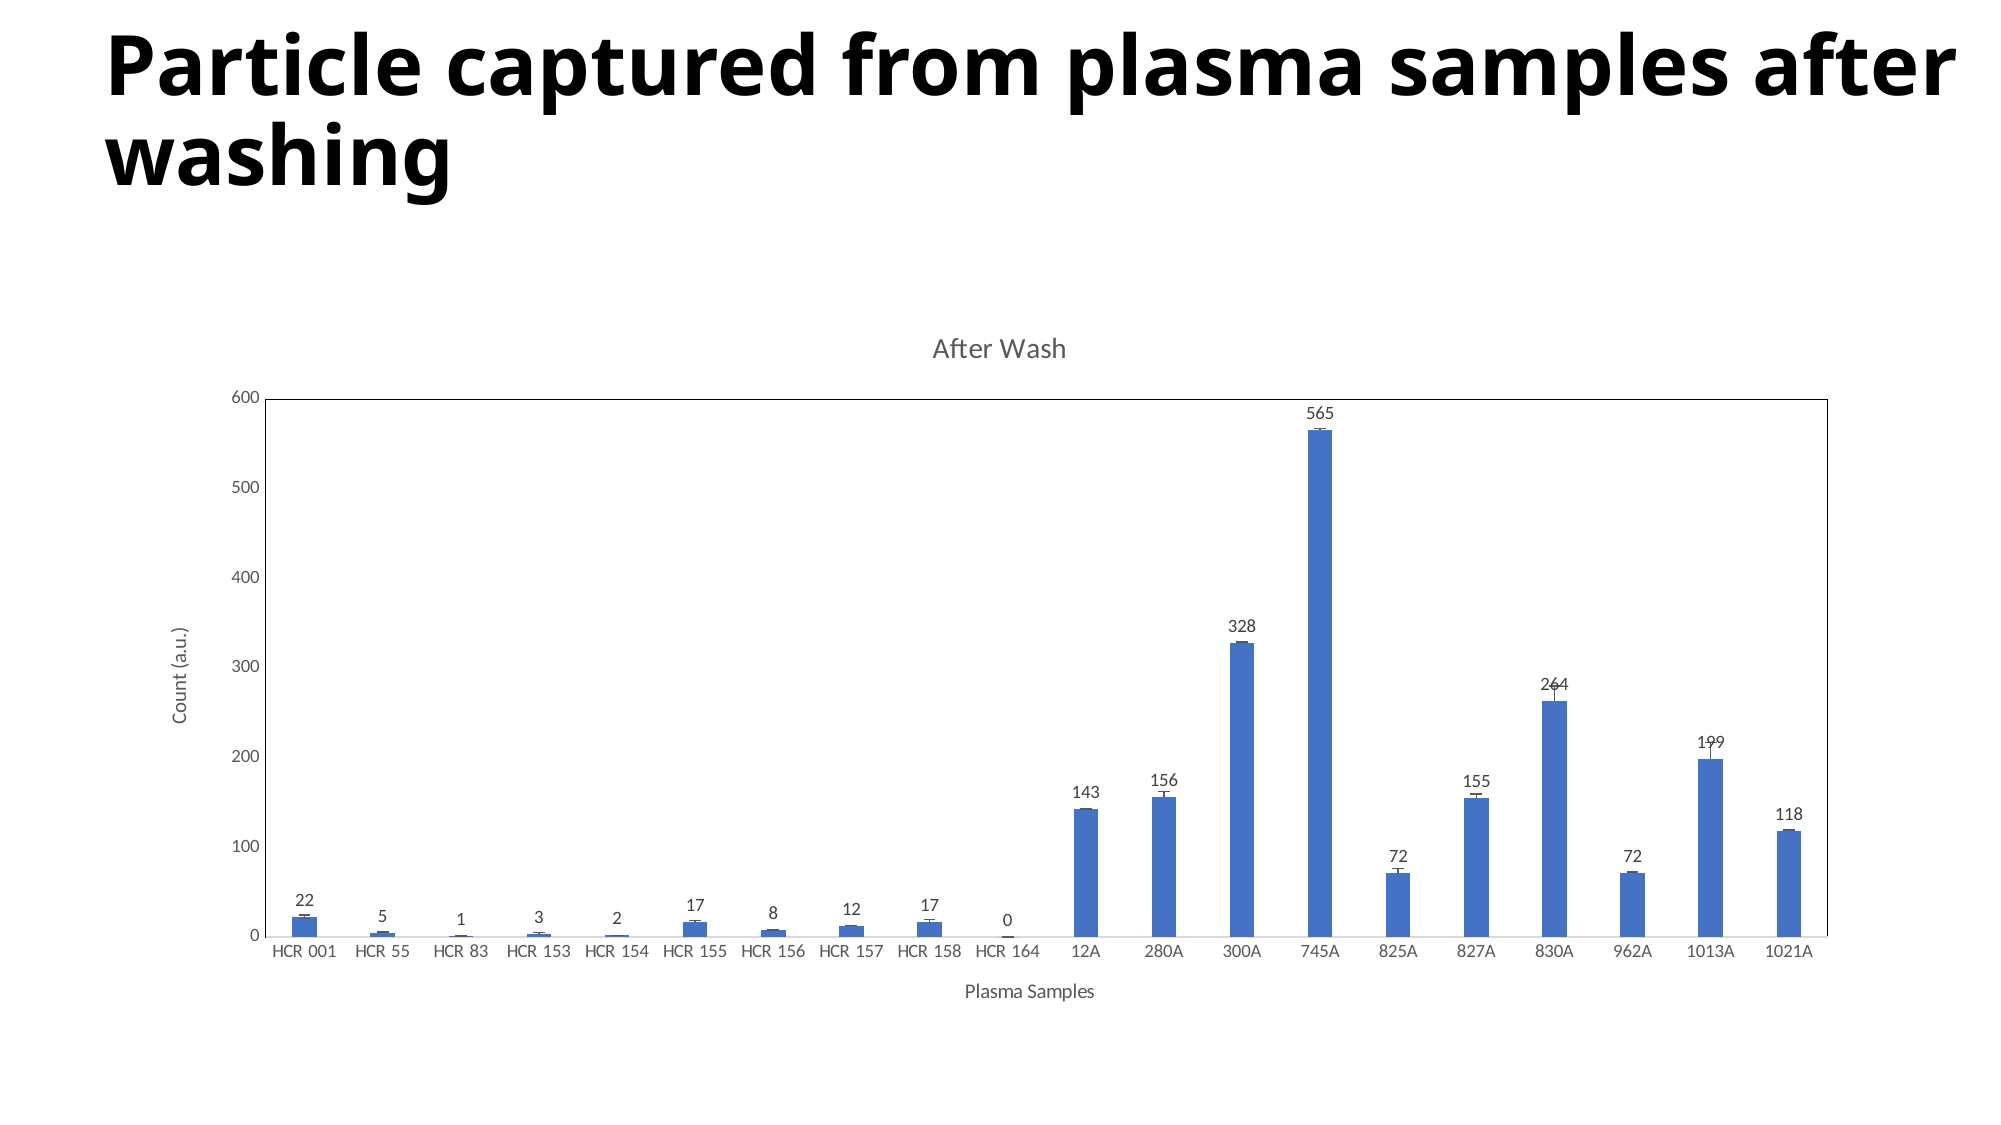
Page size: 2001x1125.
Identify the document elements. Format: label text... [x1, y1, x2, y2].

title Particle captured from plasma samples after washing [89, 57, 1981, 211]
chart [137, 305, 1863, 1035]
